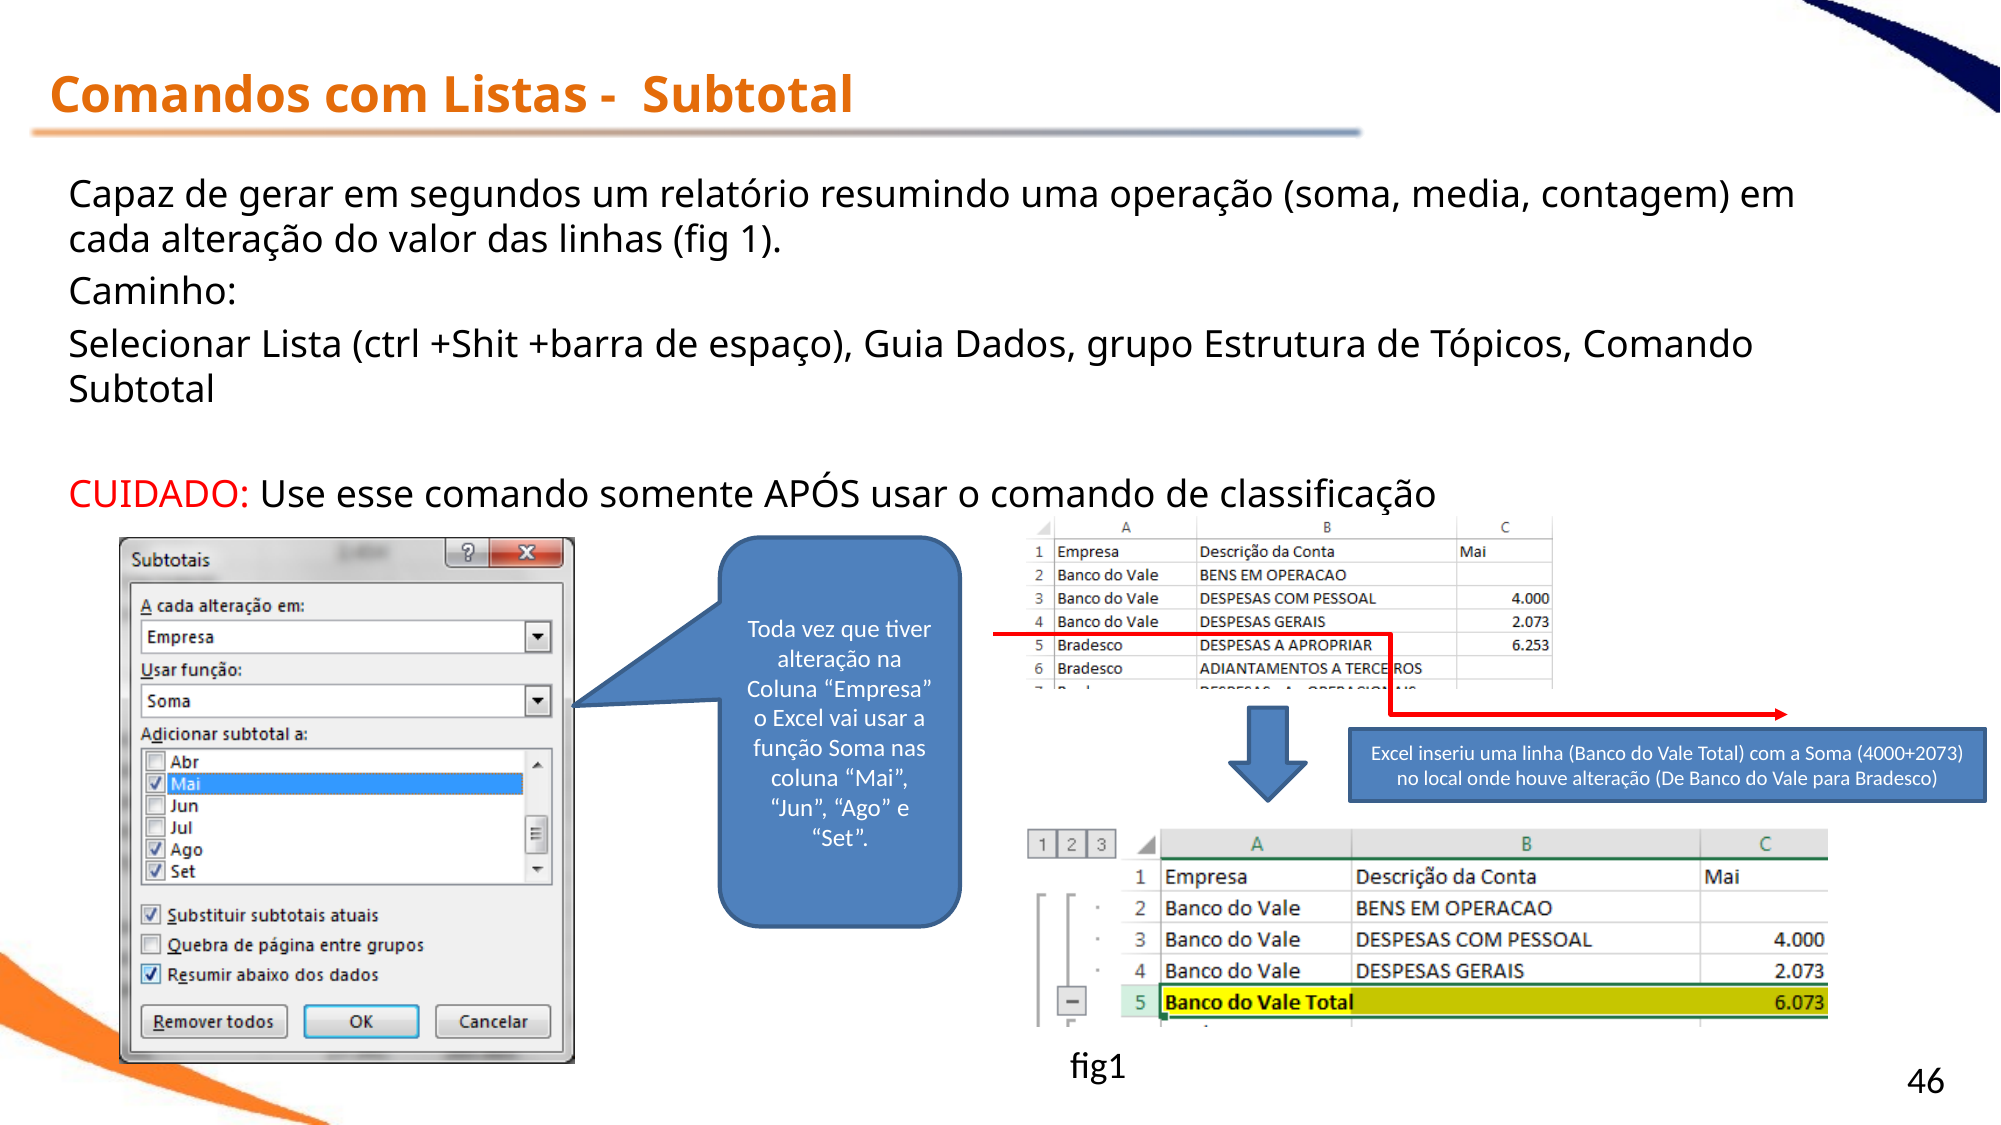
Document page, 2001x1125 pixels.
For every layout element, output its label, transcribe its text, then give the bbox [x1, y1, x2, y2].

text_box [993, 633, 1788, 715]
text_box [1228, 723, 1308, 803]
picture [0, 0, 2000, 1125]
text_box Toda vez que tiver alteração na Coluna “Empresa” o Excel vai usar a função Soma nas coluna “Mai”, “Jun”, “Ago” e “Set”. [580, 535, 963, 929]
text_box Excel inseriu uma linha (Banco do Vale Total) com a Soma (4000+2073) no local onde houve alteração (De Banco do Vale para Bradesco) [1348, 727, 1987, 803]
text_box fig1 [1055, 1036, 1149, 1094]
